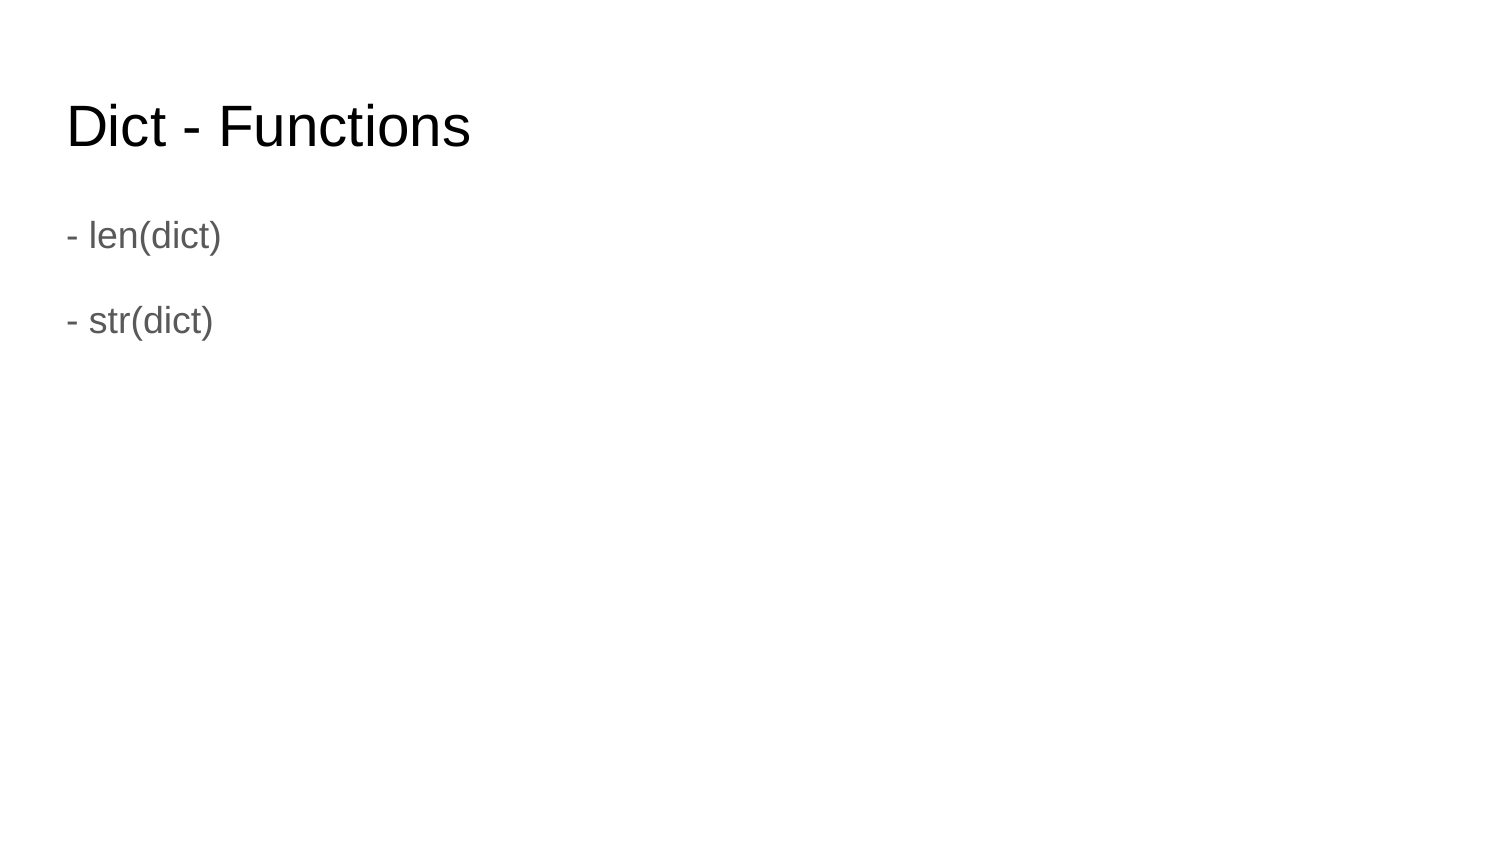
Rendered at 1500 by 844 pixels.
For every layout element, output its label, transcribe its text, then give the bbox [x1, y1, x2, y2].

list - len(dict) - str(dict) [51, 189, 1449, 750]
title Dict - Functions [51, 72, 1449, 167]
